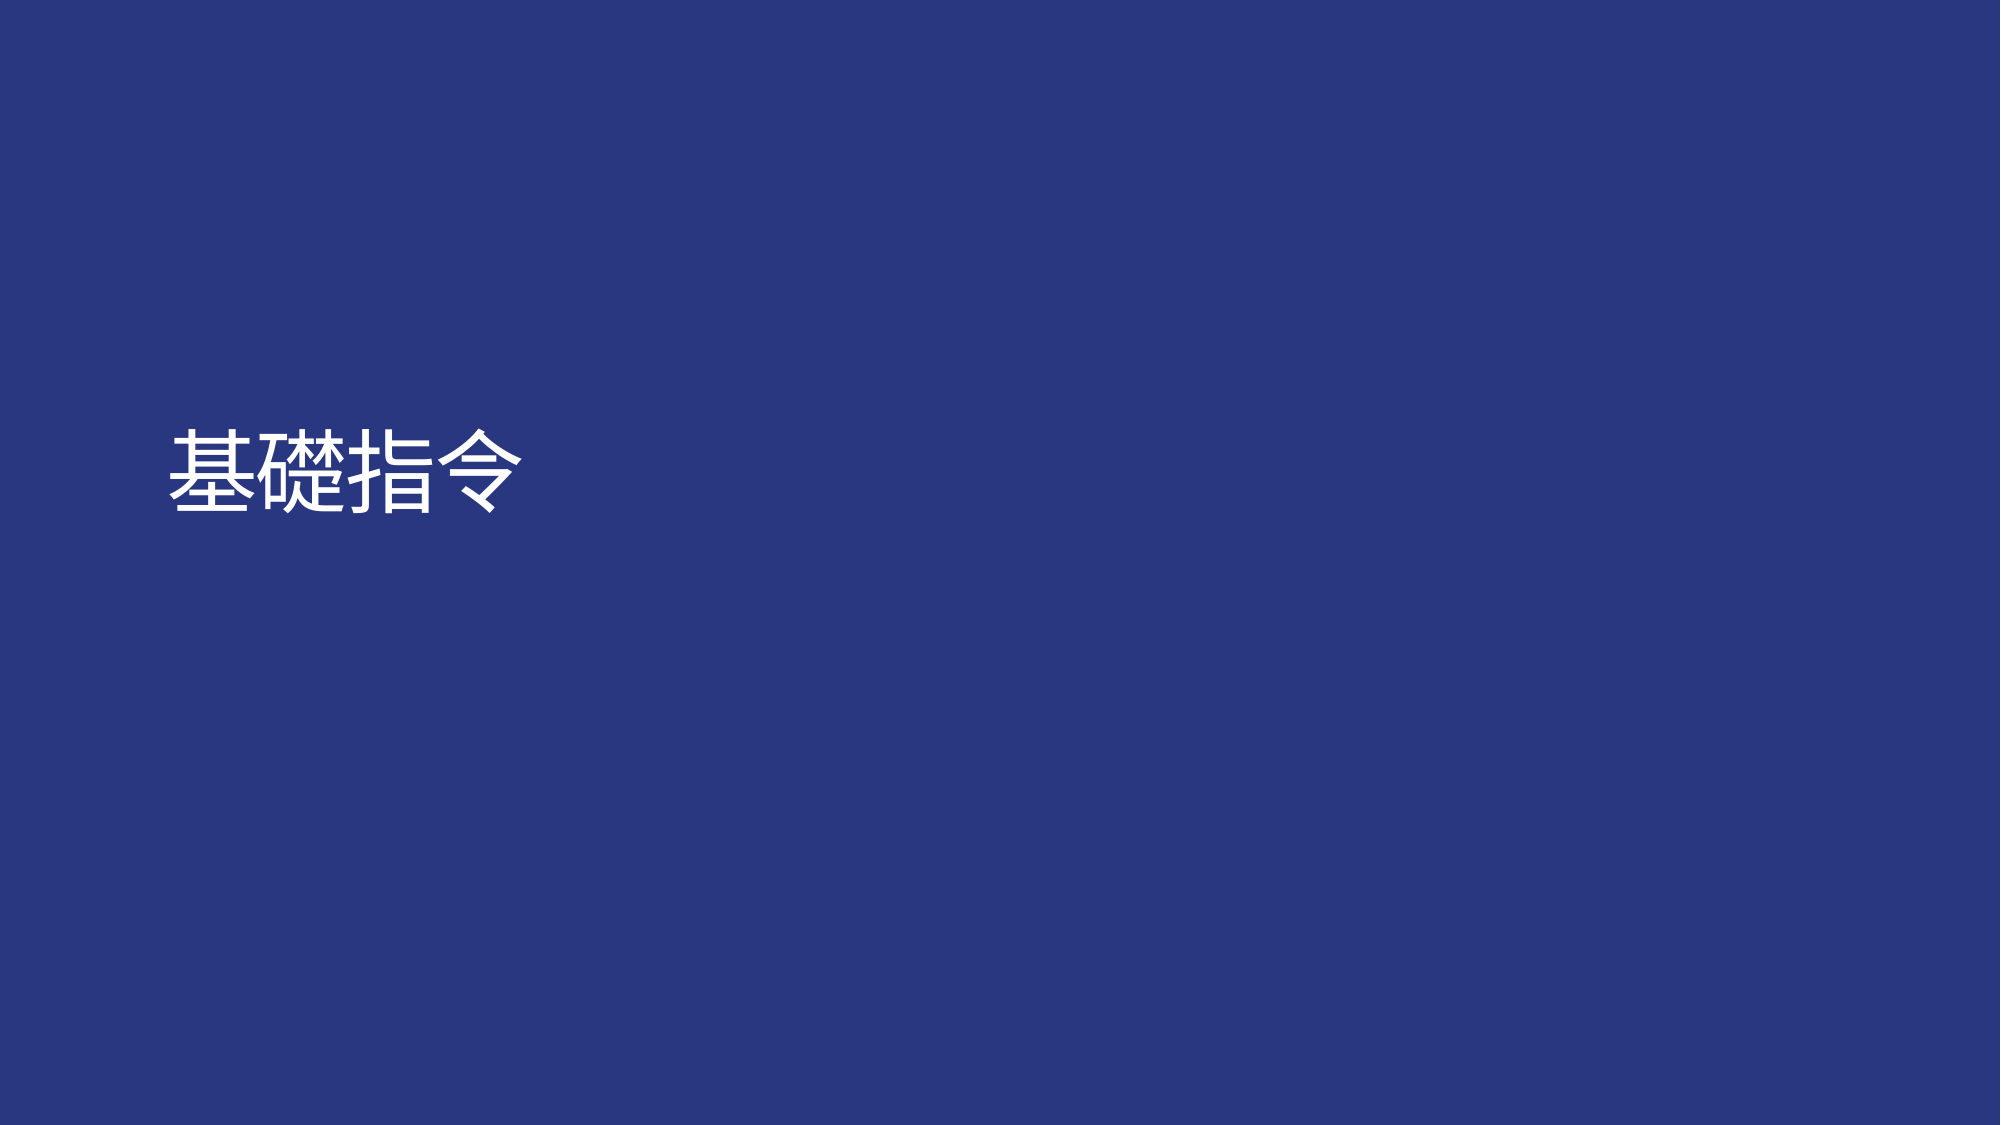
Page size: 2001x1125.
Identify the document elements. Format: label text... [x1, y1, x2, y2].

title 基礎指令 [148, 415, 1830, 607]
